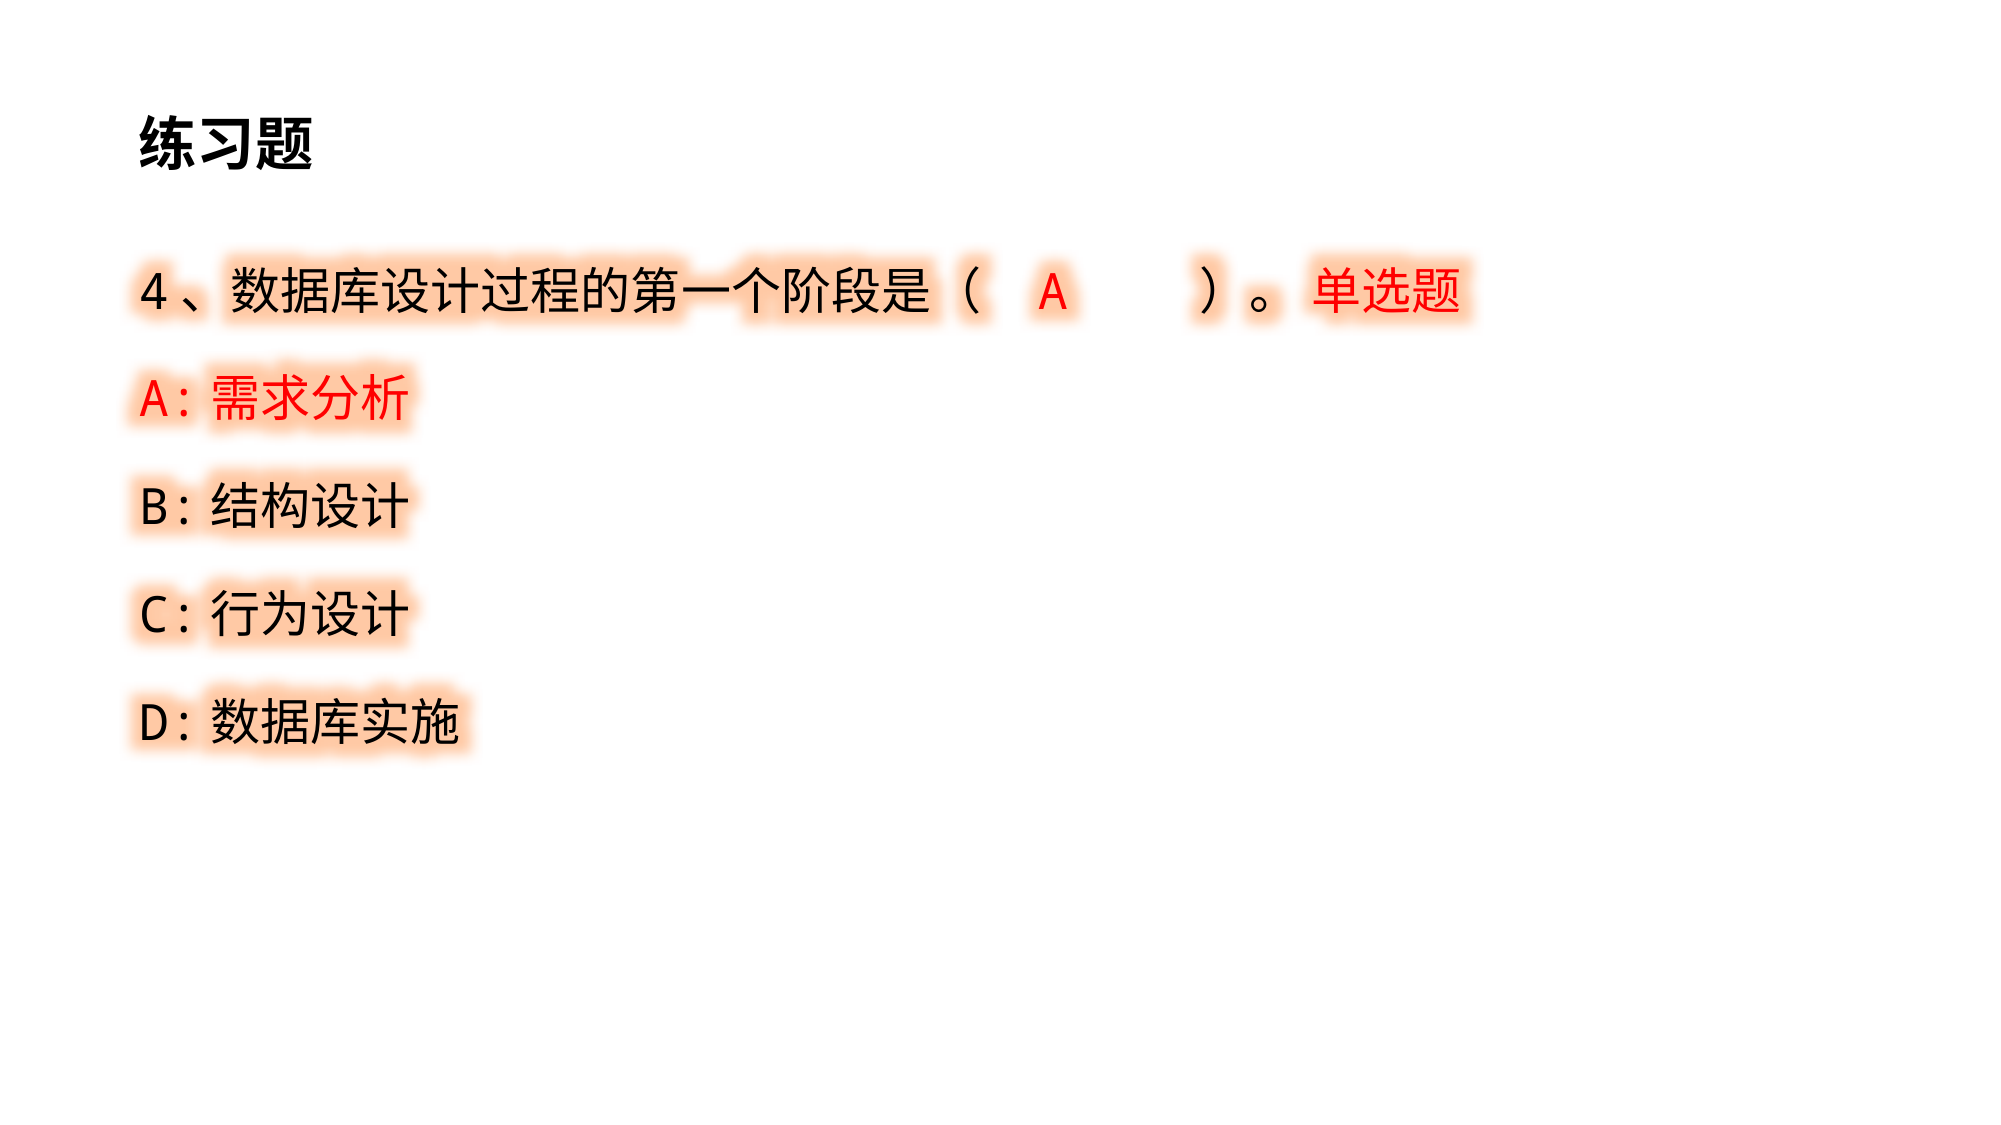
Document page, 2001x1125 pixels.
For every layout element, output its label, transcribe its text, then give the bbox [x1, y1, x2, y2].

text_box 4、数据库设计过程的第一个阶段是（ A ）。 单选题 A:需求分析 B:结构设计 C:行为设计 D:数据库实施 [120, 219, 1839, 1047]
text_box 数据库设计概述 [113, 212, 1847, 1055]
text_box 练习题 [120, 97, 1568, 187]
text_box 3.2.1.3 收集与分析数据 [117, 216, 1843, 1051]
